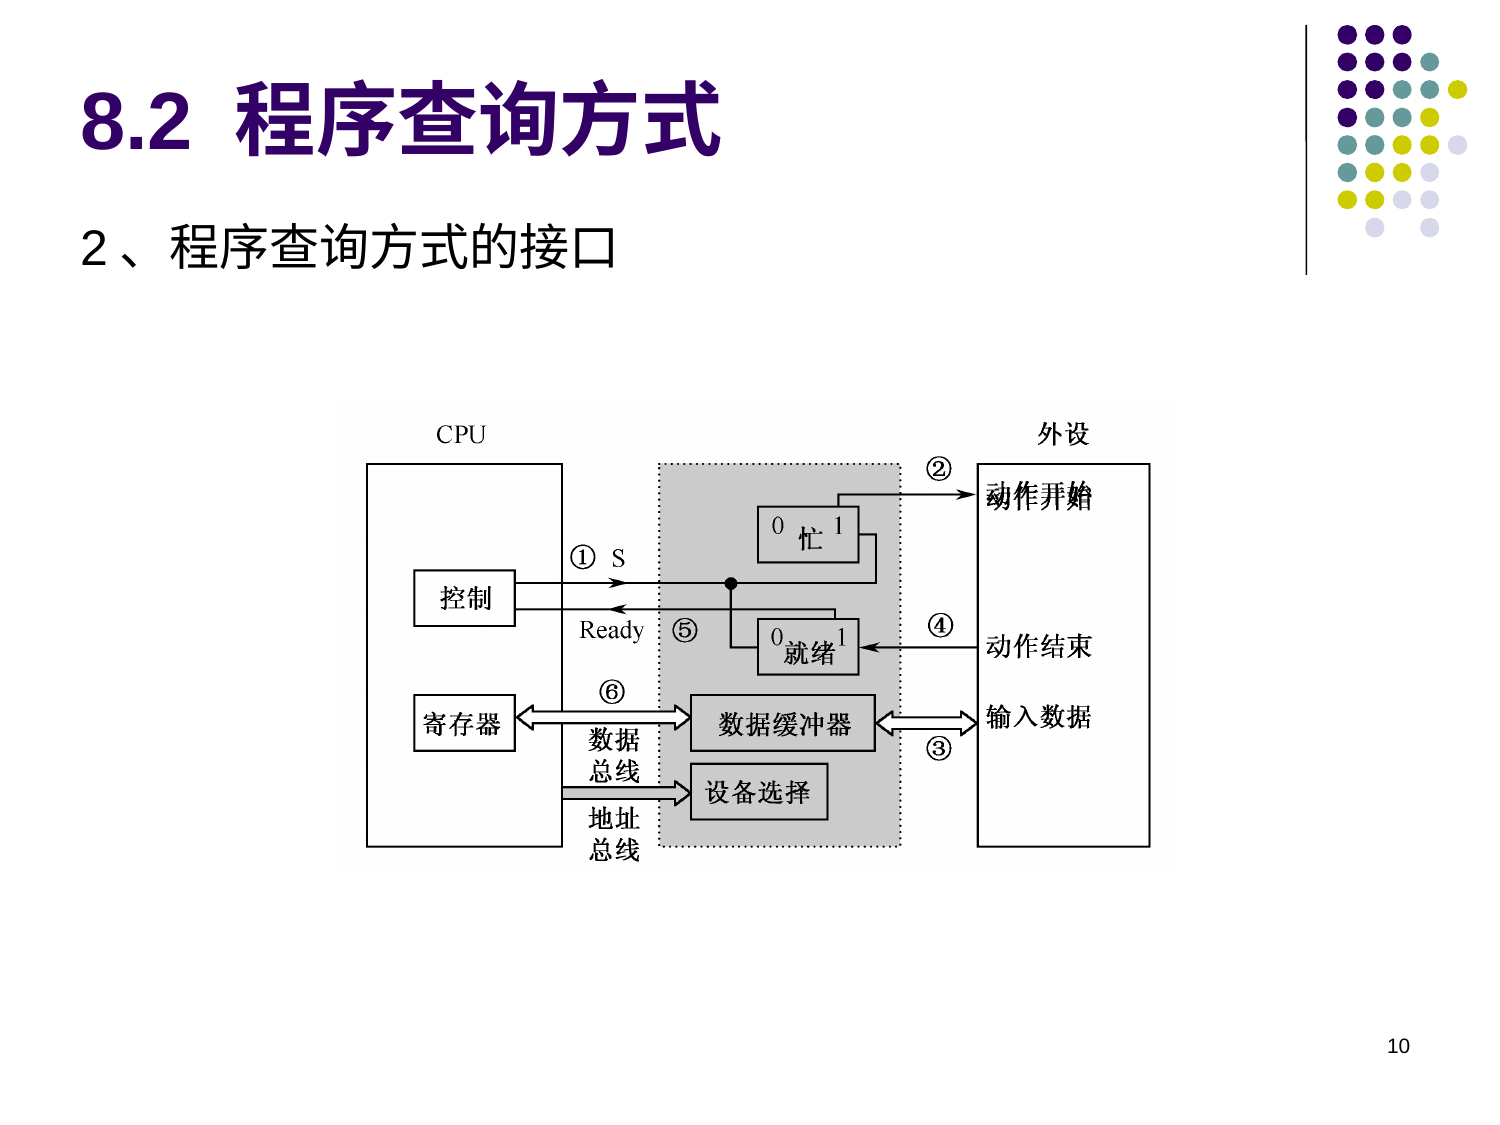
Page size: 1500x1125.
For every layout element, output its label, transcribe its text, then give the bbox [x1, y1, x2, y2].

list 2、程序查询方式的接口 [64, 208, 762, 291]
slide_number 10 [1074, 1024, 1426, 1101]
title 8.2 程序查询方式 [64, 42, 811, 174]
picture [336, 396, 1180, 876]
